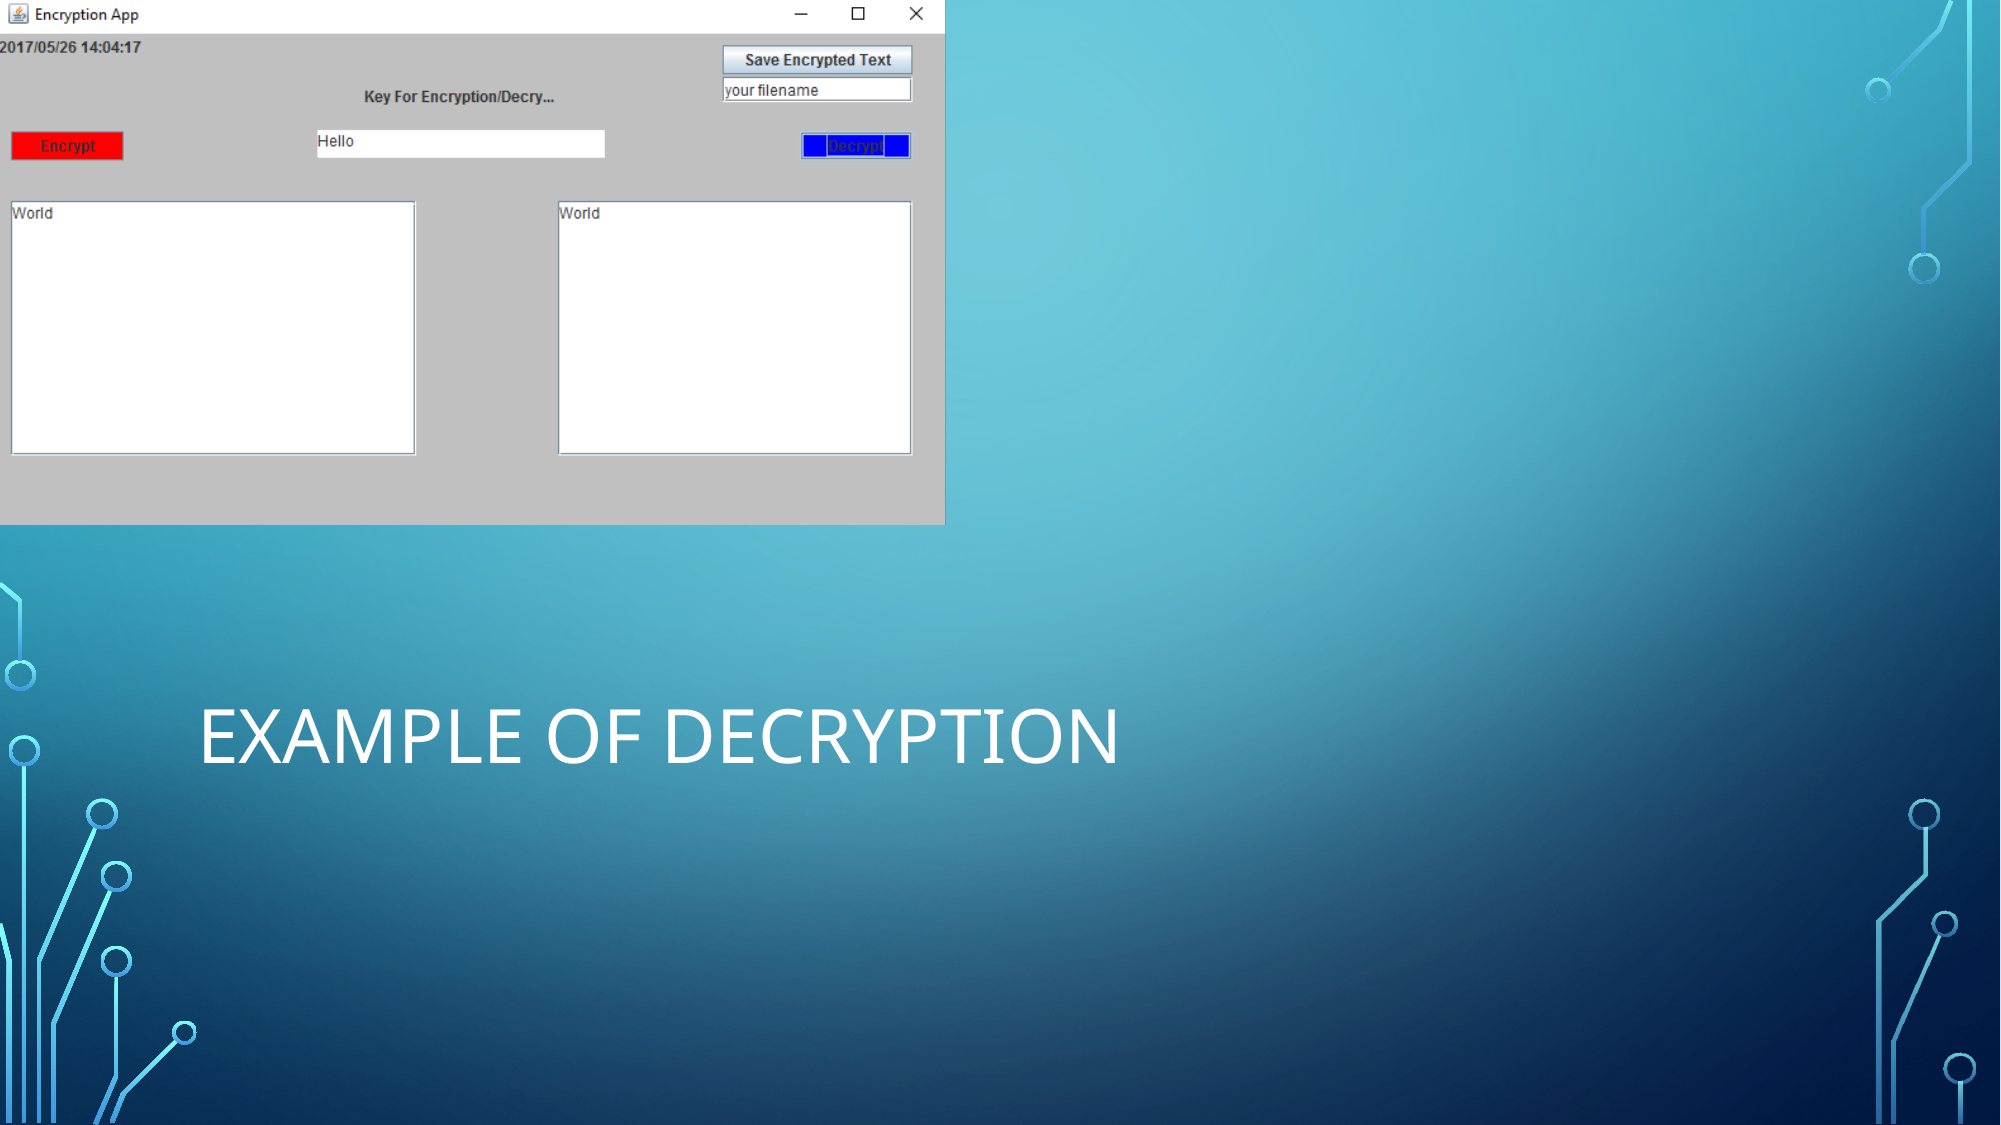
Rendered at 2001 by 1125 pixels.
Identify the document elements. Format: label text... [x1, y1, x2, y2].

title Example of Decryption [182, 617, 1808, 861]
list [0, 0, 946, 526]
